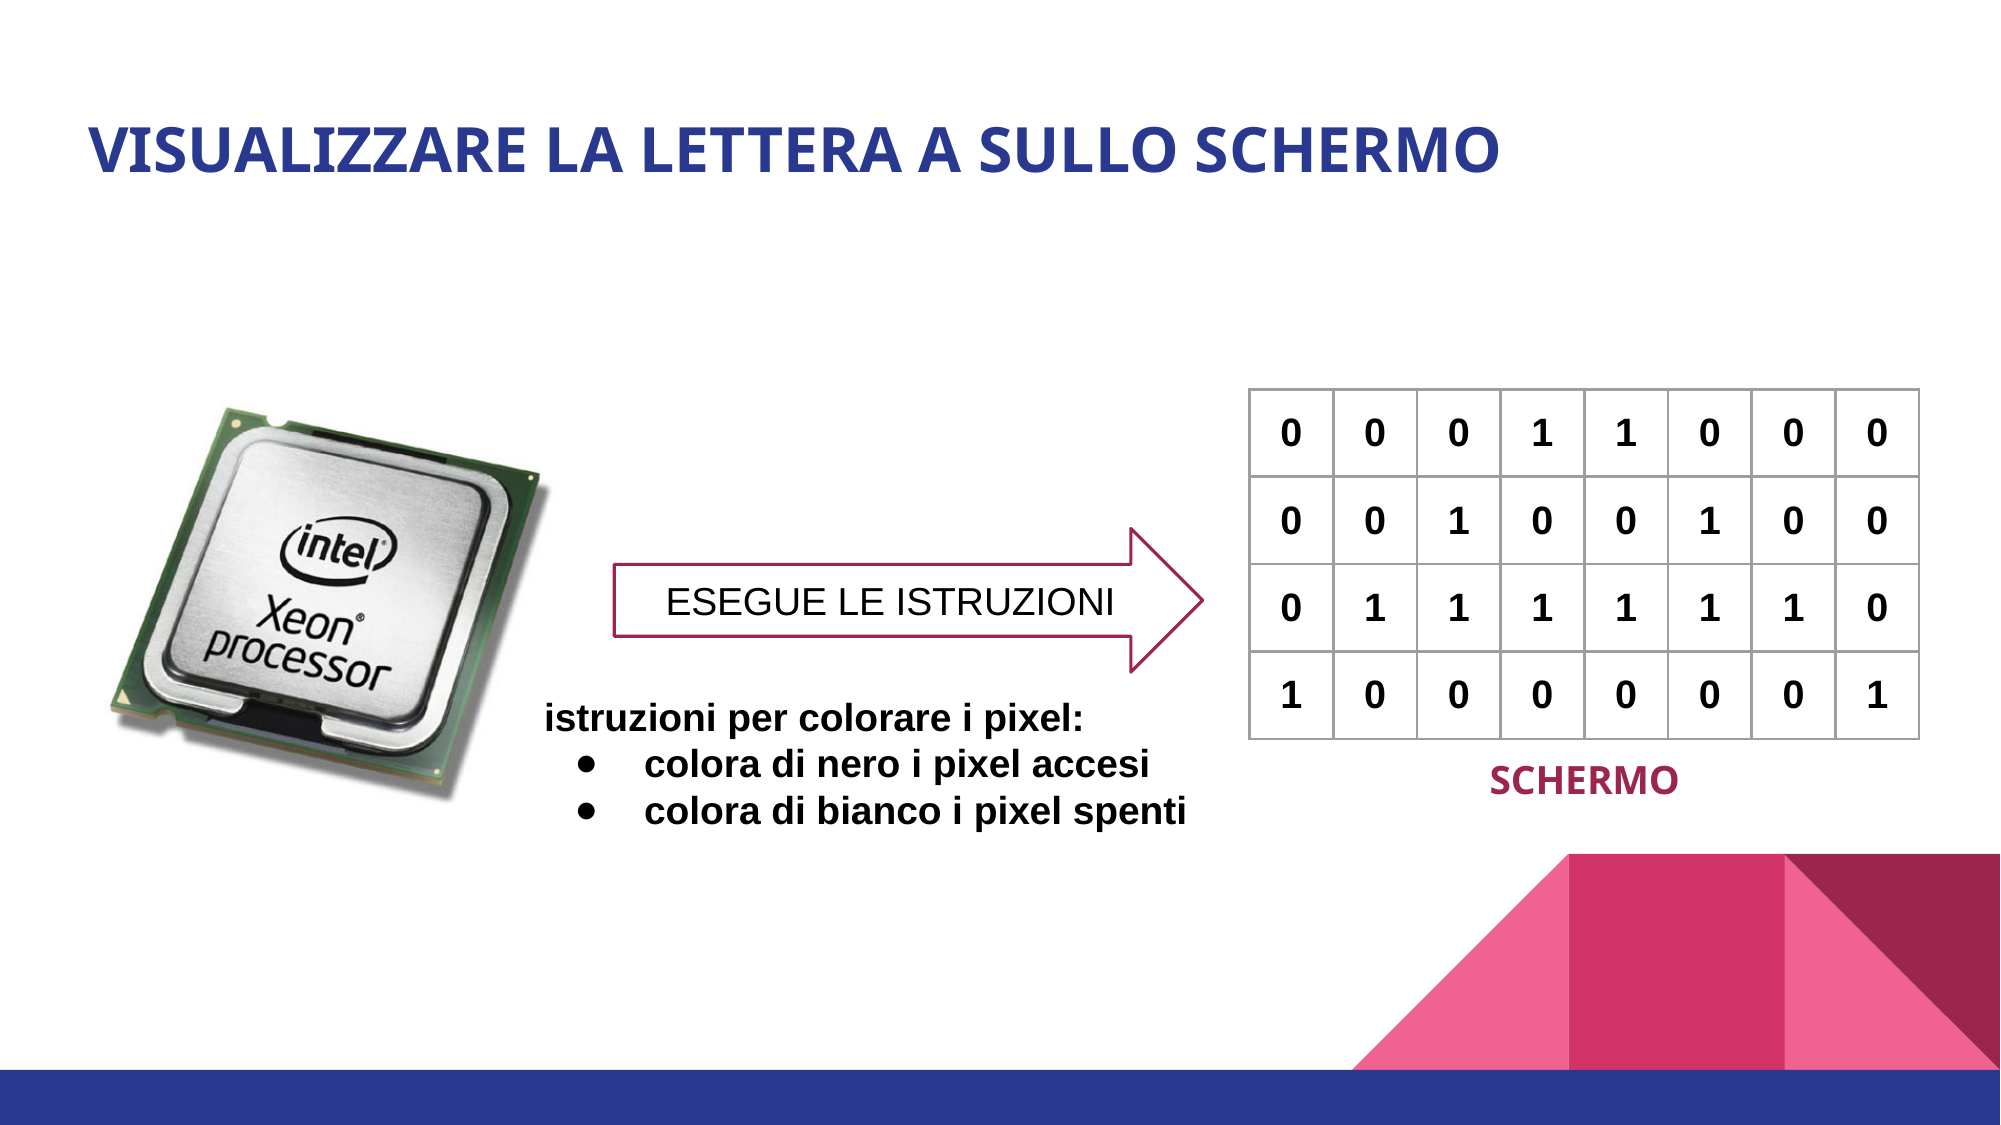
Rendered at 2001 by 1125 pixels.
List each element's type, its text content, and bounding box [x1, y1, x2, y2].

table_cell 0 [1251, 478, 1332, 563]
text_box ESEGUE LE ISTRUZIONI [614, 528, 1203, 672]
table_cell 0 [1502, 478, 1583, 563]
table_cell 0 [1251, 565, 1332, 650]
table_header 0 [1335, 391, 1416, 475]
table_cell 0 [1335, 653, 1416, 738]
text_box SCHERMO [1293, 740, 1920, 823]
picture [95, 390, 568, 811]
title VISUALIZZARE LA LETTERA A SULLO SCHERMO [68, 89, 1932, 223]
table_cell 1 [1418, 565, 1499, 650]
table_header 1 [1586, 391, 1667, 475]
table_cell 0 [1753, 653, 1834, 738]
table_cell 1 [1669, 565, 1750, 650]
table_cell 0 [1837, 478, 1918, 563]
table_header 0 [1669, 391, 1750, 475]
table_cell 1 [1753, 565, 1834, 650]
table_header 0 [1418, 391, 1499, 475]
table_cell 0 [1837, 565, 1918, 650]
table_cell 1 [1837, 653, 1918, 738]
table_cell 0 [1753, 478, 1834, 563]
table_cell 0 [1418, 653, 1499, 738]
table_header 0 [1753, 391, 1834, 475]
table_header 1 [1502, 391, 1583, 475]
table_cell 1 [1502, 565, 1583, 650]
table_cell 0 [1586, 653, 1667, 738]
table_cell 0 [1335, 478, 1416, 563]
table_cell 1 [1418, 478, 1499, 563]
table_cell 1 [1251, 653, 1332, 738]
text_box istruzioni per colorare i pixel: colora di nero i pixel accesi colora di bianco i pixel spenti [524, 672, 1293, 852]
table_cell 0 [1669, 653, 1750, 738]
table_header 0 [1837, 391, 1918, 475]
table_header 0 [1251, 391, 1332, 475]
table_cell 1 [1586, 565, 1667, 650]
table_cell 1 [1669, 478, 1750, 563]
table_cell 0 [1502, 653, 1583, 738]
table_cell 0 [1586, 478, 1667, 563]
table_cell 1 [1335, 565, 1416, 650]
